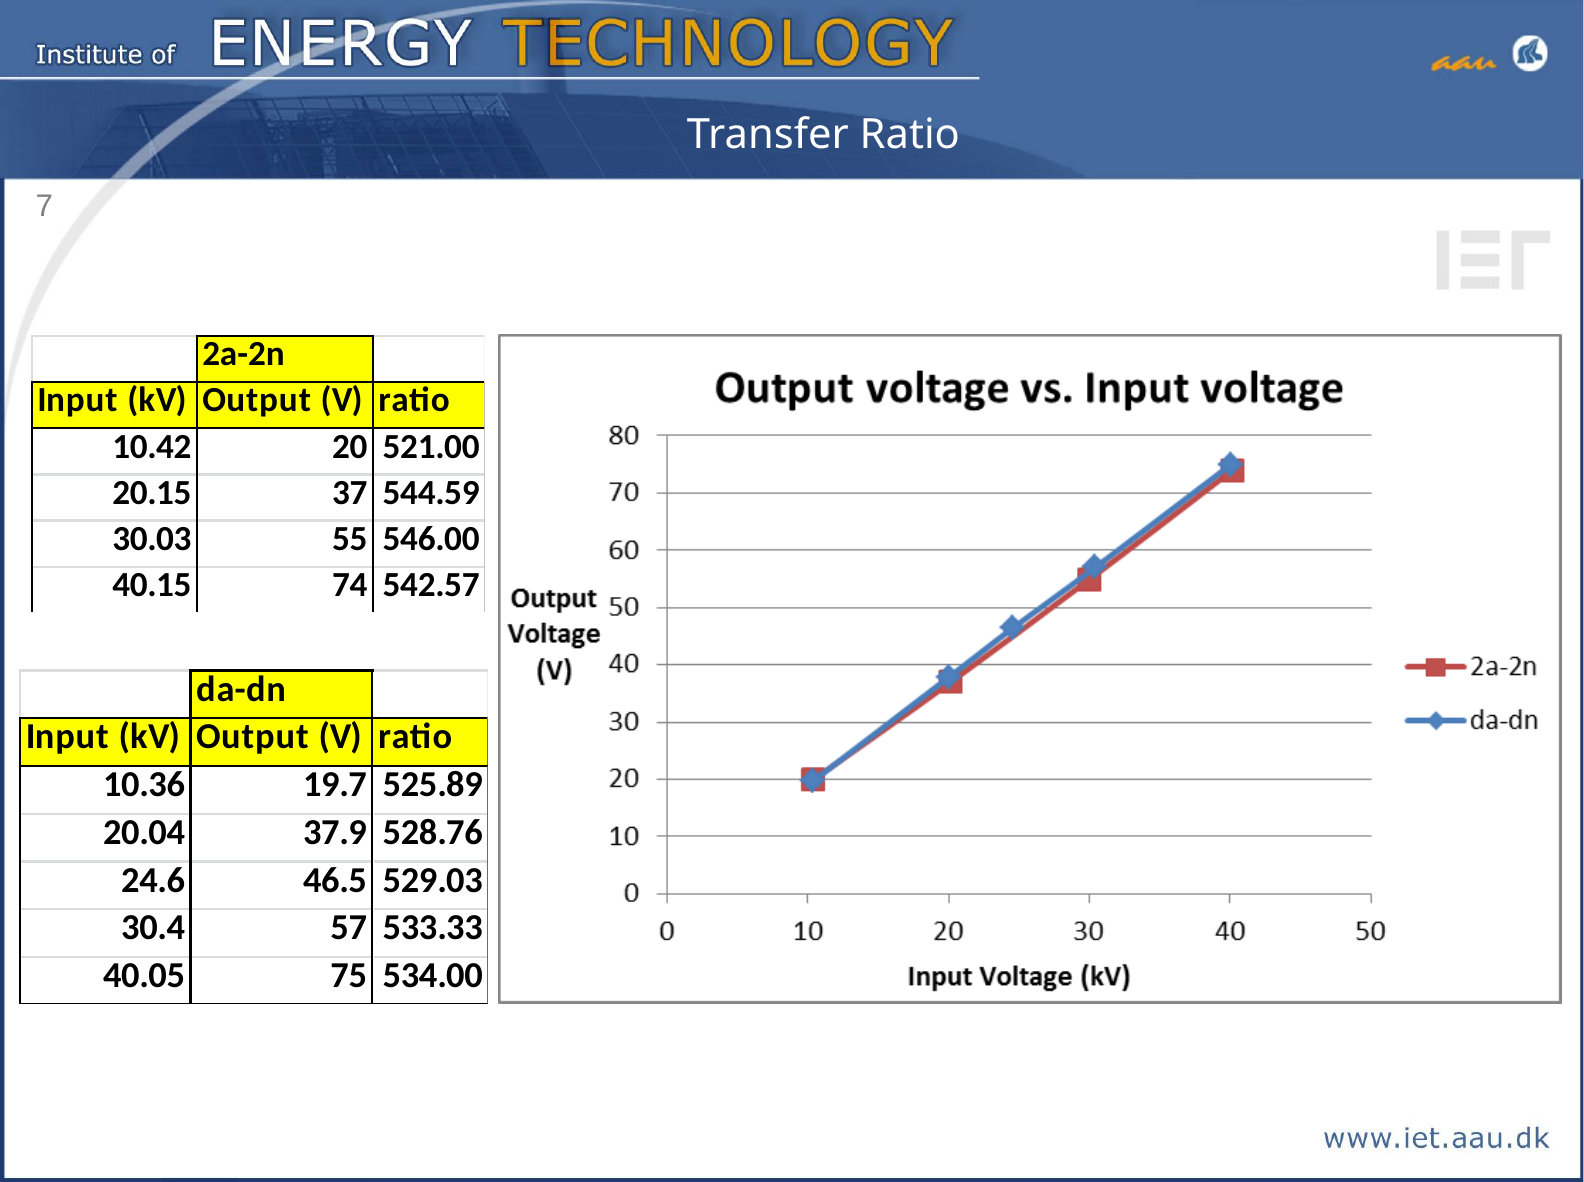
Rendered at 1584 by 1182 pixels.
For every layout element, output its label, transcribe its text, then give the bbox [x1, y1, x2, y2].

picture [0, 0, 1584, 1182]
slide_number 7 [0, 177, 109, 261]
title Transfer Ratio [110, 109, 1537, 154]
